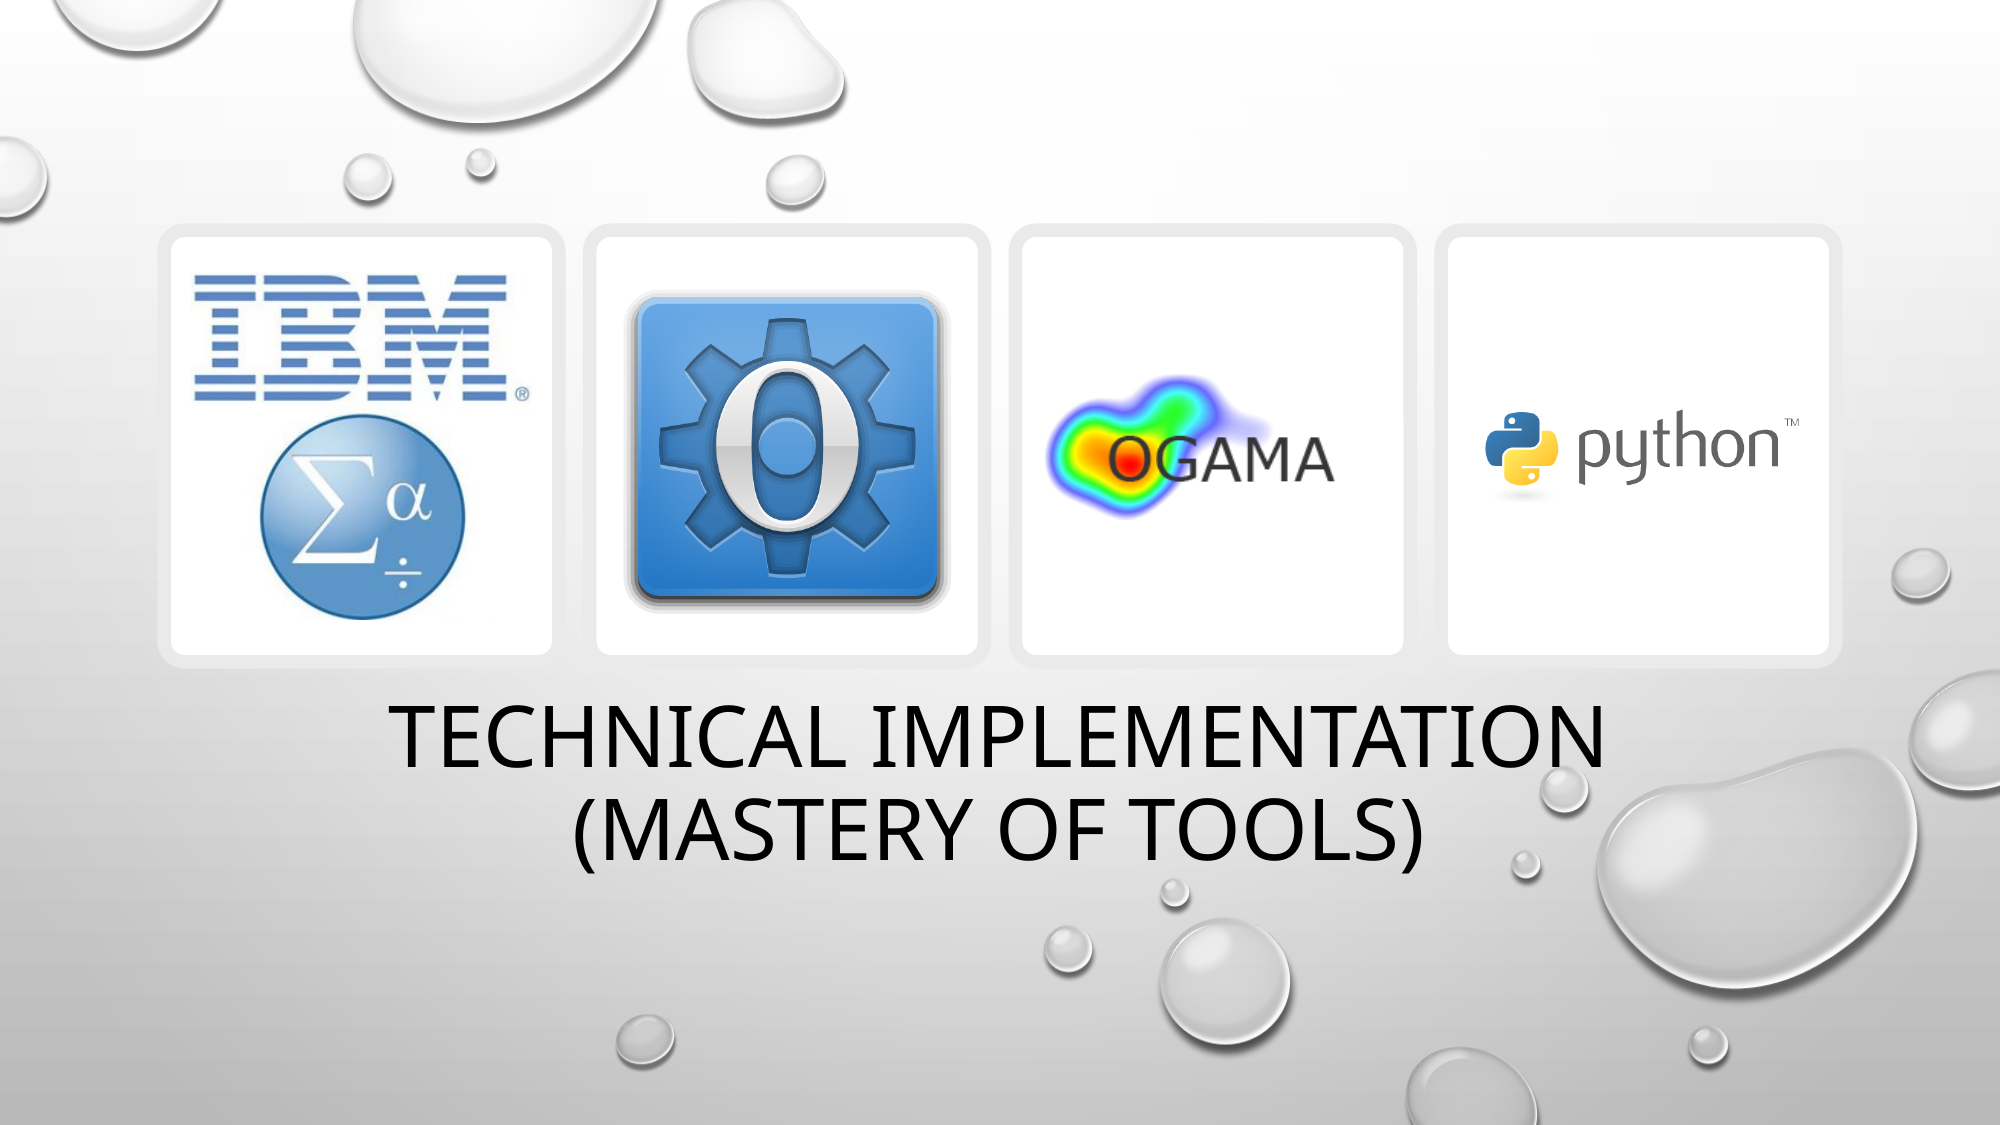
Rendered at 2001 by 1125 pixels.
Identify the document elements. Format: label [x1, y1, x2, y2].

picture [0, 0, 2000, 1125]
list [190, 272, 532, 620]
